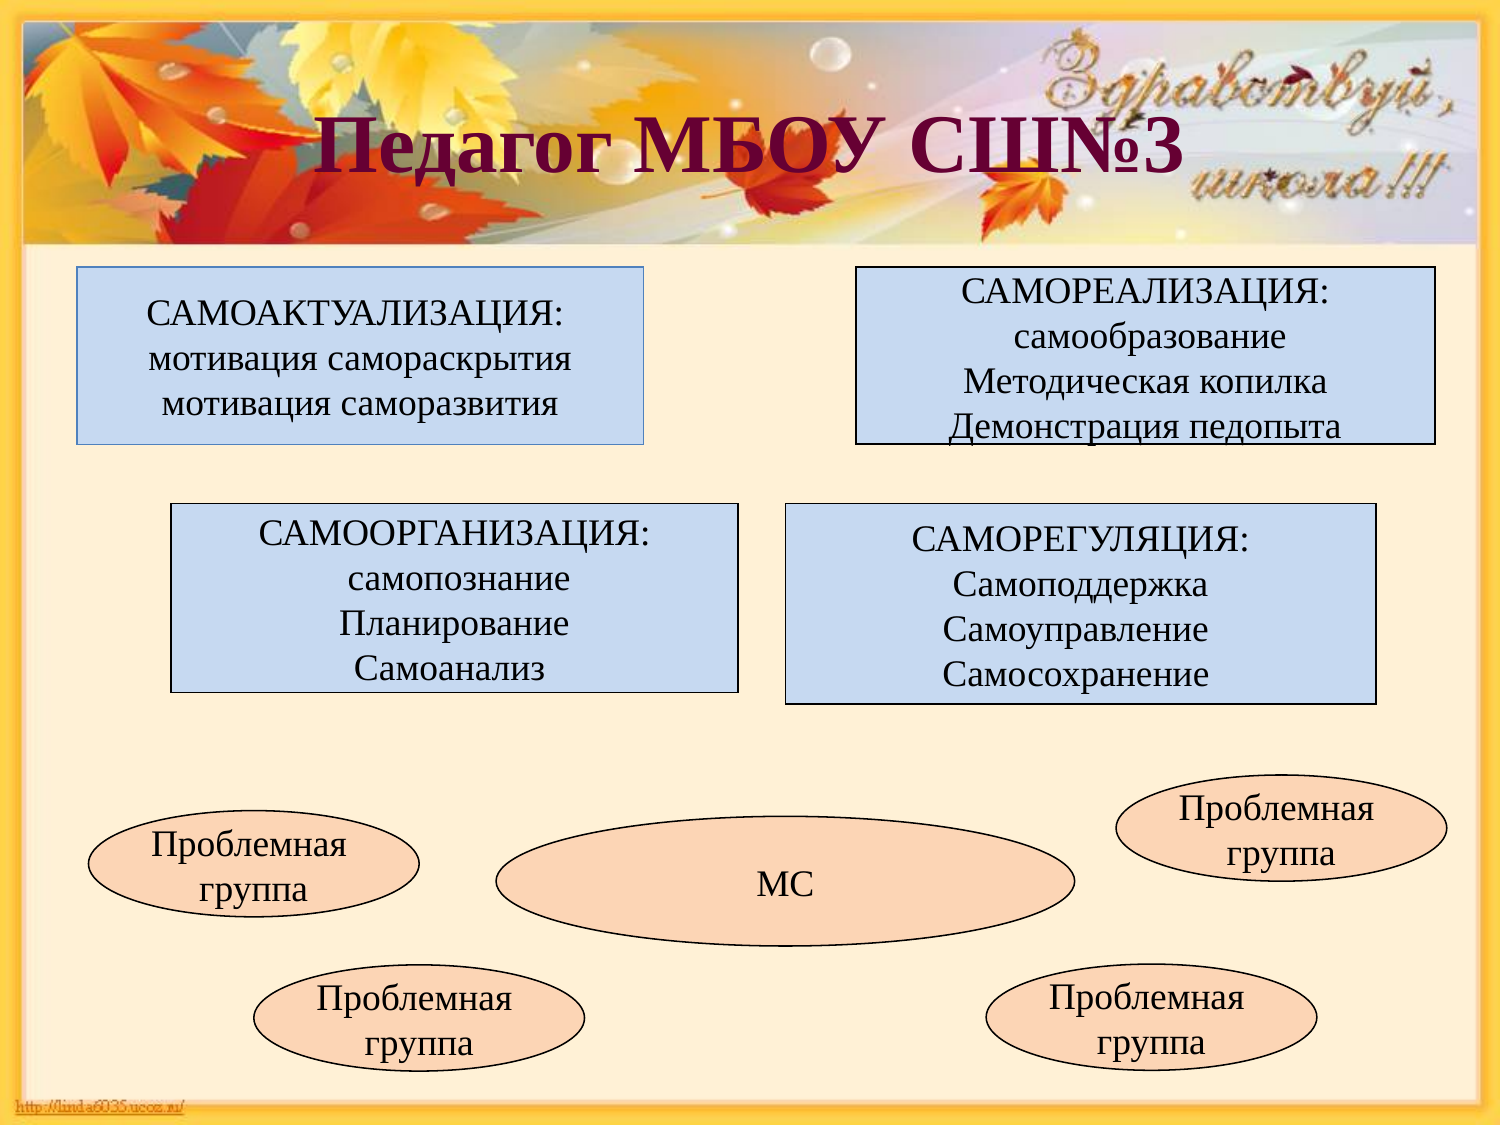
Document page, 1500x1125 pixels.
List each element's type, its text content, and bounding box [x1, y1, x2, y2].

text_box Проблемная группа [986, 964, 1317, 1071]
text_box МС [496, 816, 1075, 947]
picture [0, 0, 1500, 1125]
text_box Проблемная группа [88, 810, 420, 917]
text_box САМОАКТУАЛИЗАЦИЯ: мотивация самораскрытия мотивация саморазвития [76, 267, 644, 445]
text_box САМОРЕАЛИЗАЦИЯ: самообразование Методическая копилка Демонстрация педопыта [856, 267, 1435, 445]
text_box САМООРГАНИЗАЦИЯ: самопознание Планирование Самоанализ [171, 503, 738, 693]
text_box Проблемная группа [253, 964, 585, 1072]
text_box Проблемная группа [1116, 774, 1447, 882]
title Педагог МБОУ СШ№3 [74, 44, 1426, 233]
text_box САМОРЕГУЛЯЦИЯ: Самоподдержка Самоуправление Самосохранение [785, 503, 1376, 705]
